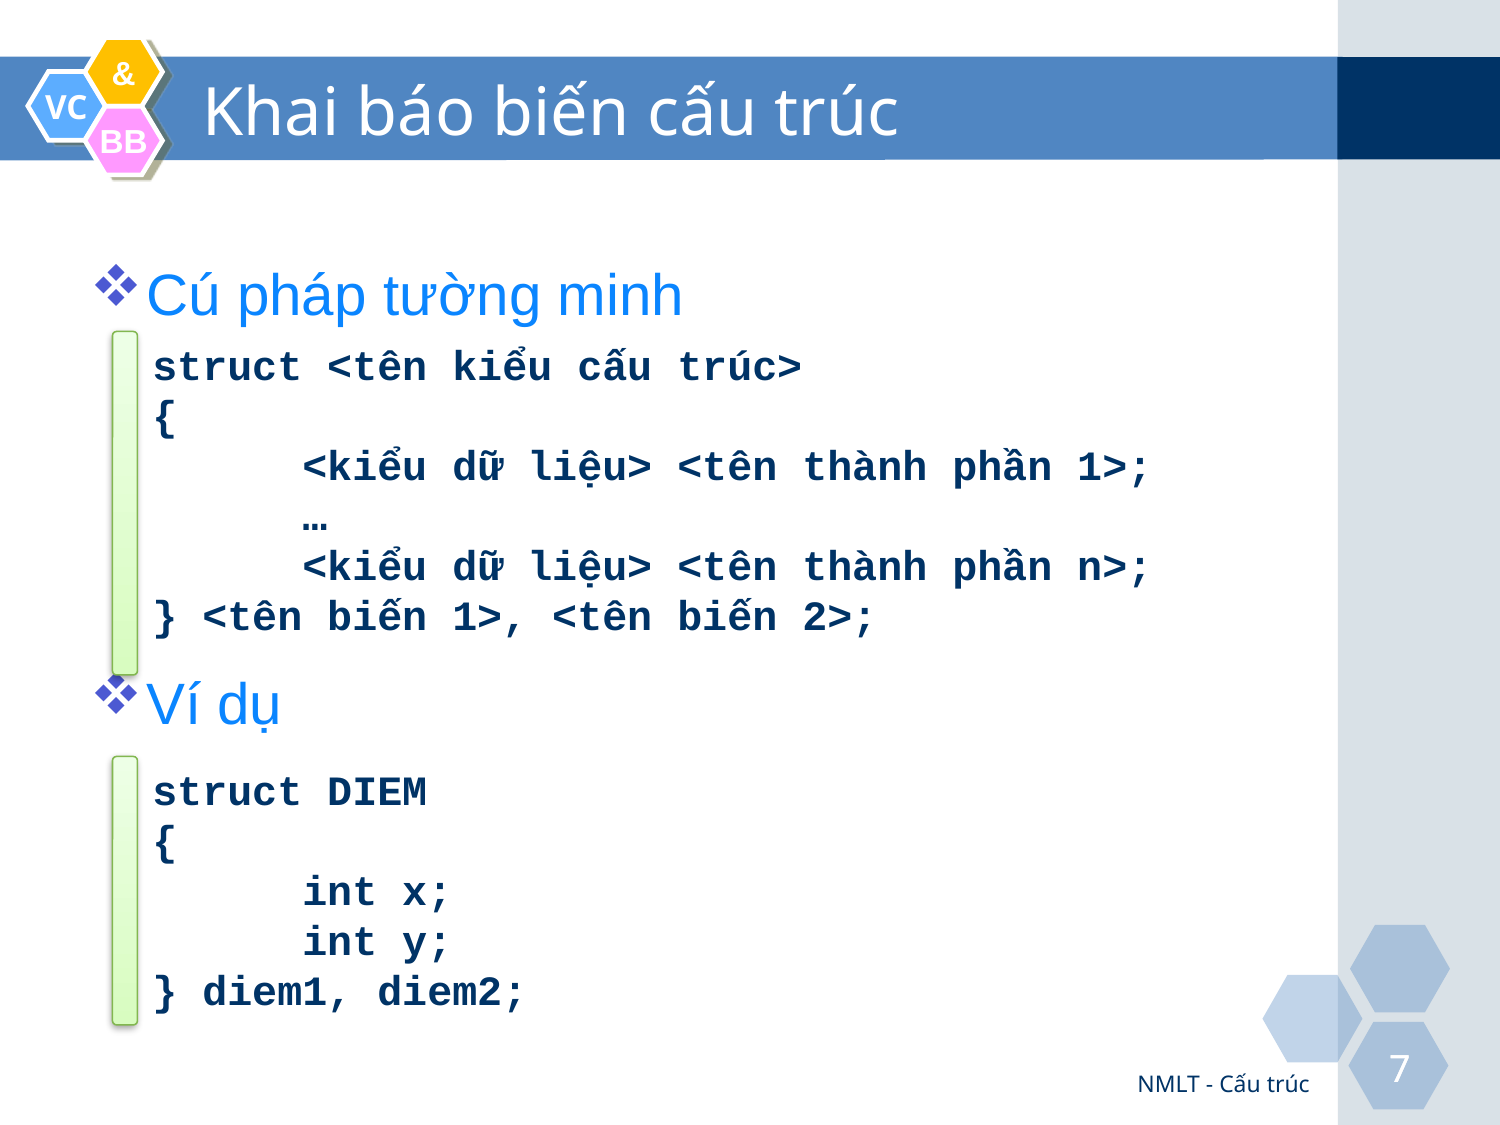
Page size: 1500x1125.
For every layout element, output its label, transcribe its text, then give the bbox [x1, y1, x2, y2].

list Cú pháp tường minh Ví dụ [74, 249, 1426, 1038]
title Khai báo biến cấu trúc [187, 62, 1288, 156]
text_box [111, 755, 138, 1026]
text_box struct <tên kiểu cấu trúc> { <kiểu dữ liệu> <tên thành phần 1>; … <kiểu dữ liệu> <tên thành phần n>; } <tên biến 1>, <tên biến 2>; [137, 331, 1288, 647]
text_box struct DIEM { int x; int y; } diem1, diem2; [137, 756, 1288, 1022]
footer NMLT - Cấu trúc [849, 1062, 1326, 1101]
text_box [111, 330, 139, 676]
